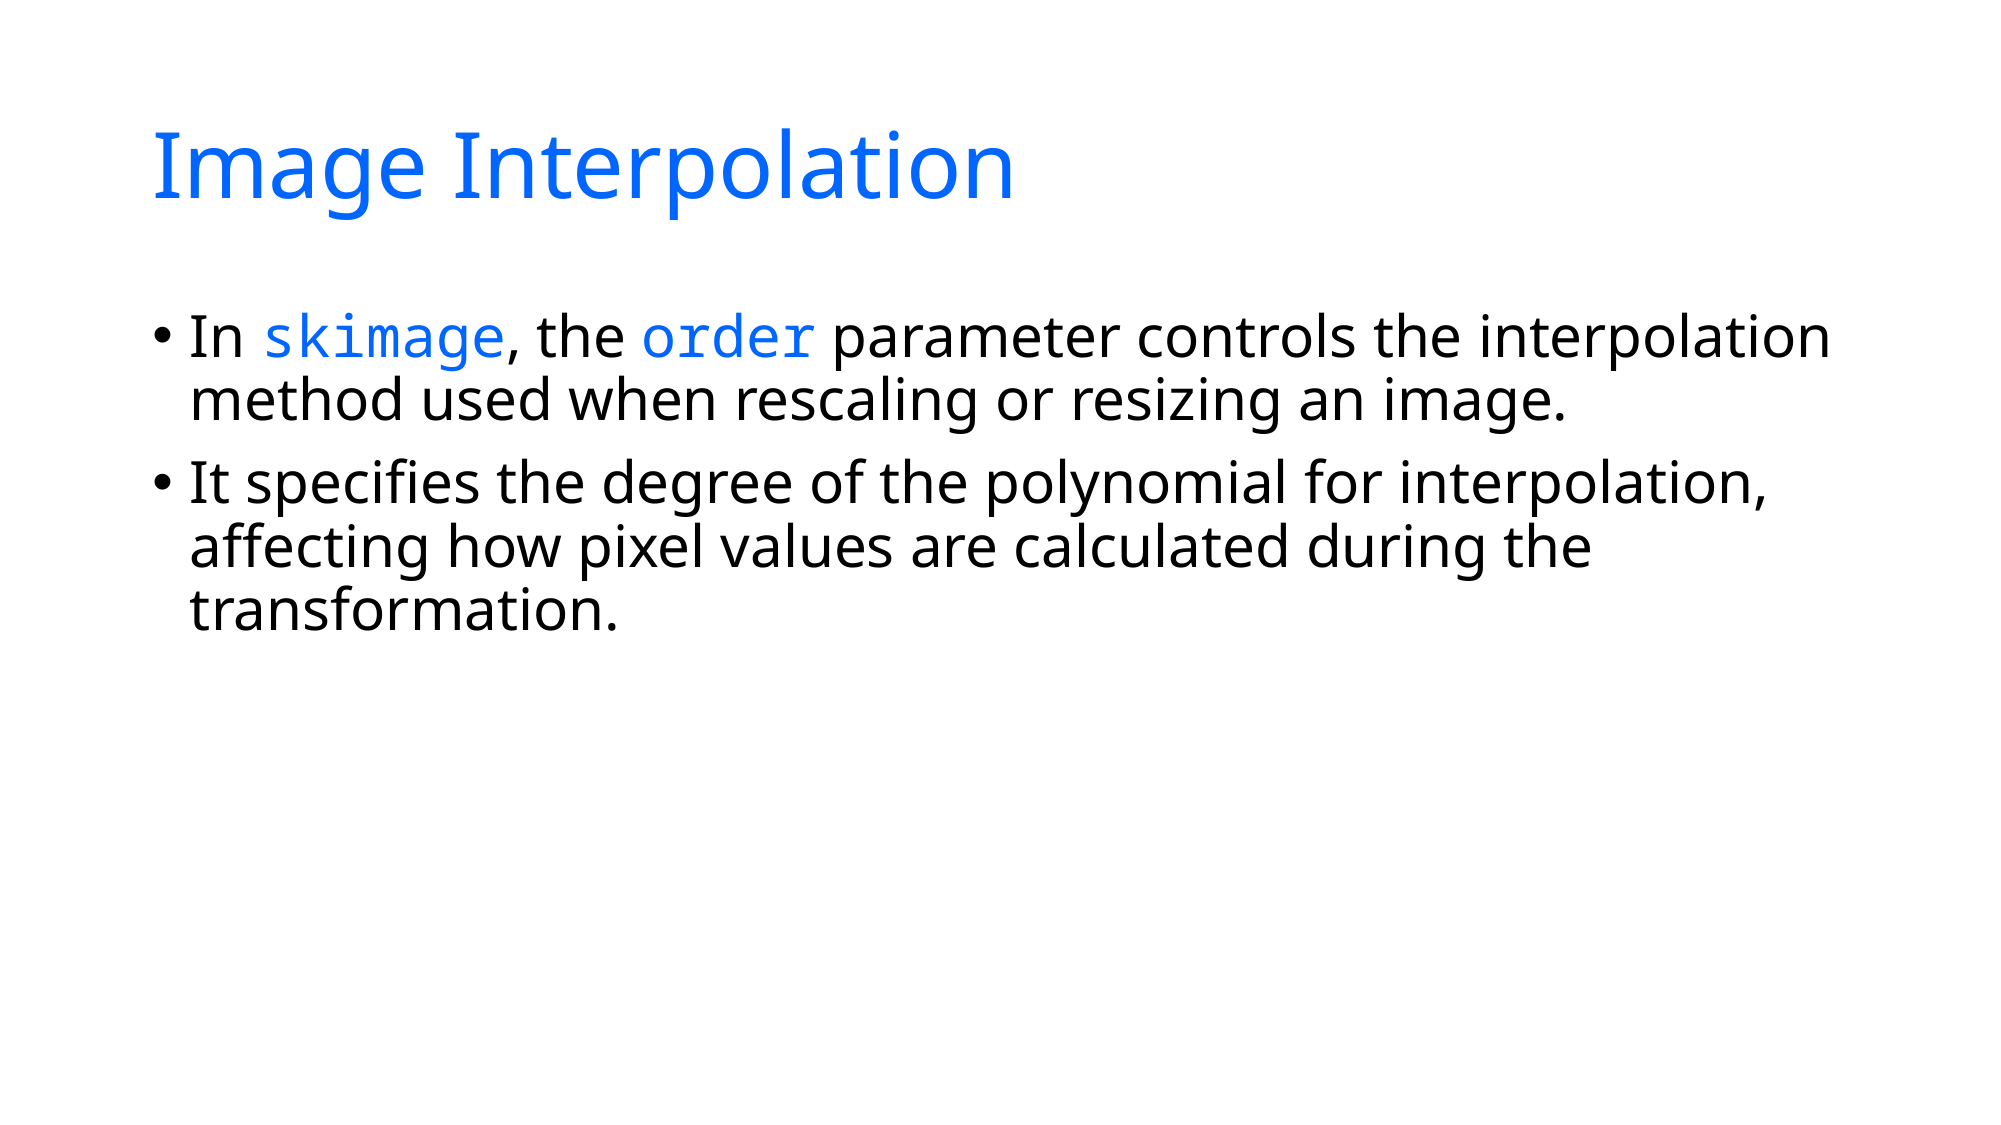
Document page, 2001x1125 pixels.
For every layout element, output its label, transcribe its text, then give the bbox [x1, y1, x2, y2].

list In skimage, the order parameter controls the interpolation method used when rescaling or resizing an image. It specifies the degree of the polynomial for interpolation, affecting how pixel values are calculated during the transformation. [137, 299, 1863, 1014]
title Image Interpolation [137, 59, 1863, 278]
